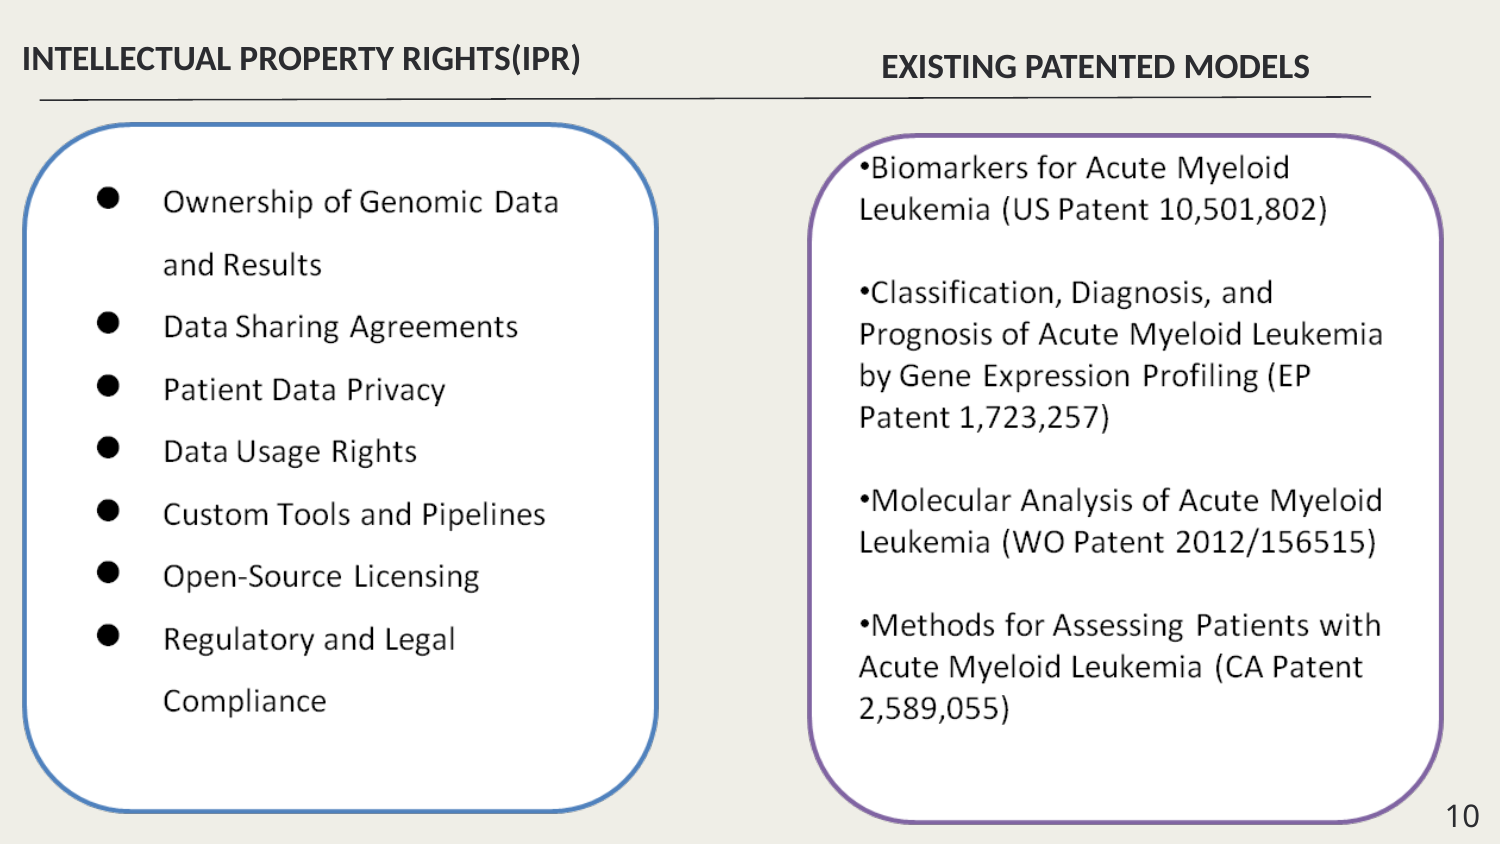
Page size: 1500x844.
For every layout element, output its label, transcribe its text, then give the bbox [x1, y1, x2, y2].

text_box EXISTING PATENTED MODELS [866, 10, 1465, 101]
picture [21, 120, 660, 815]
text_box 10 [1444, 766, 1491, 835]
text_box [39, 96, 1372, 101]
text_box INTELLECTUAL PROPERTY RIGHTS(IPR) [21, 17, 620, 120]
picture [806, 131, 1445, 827]
